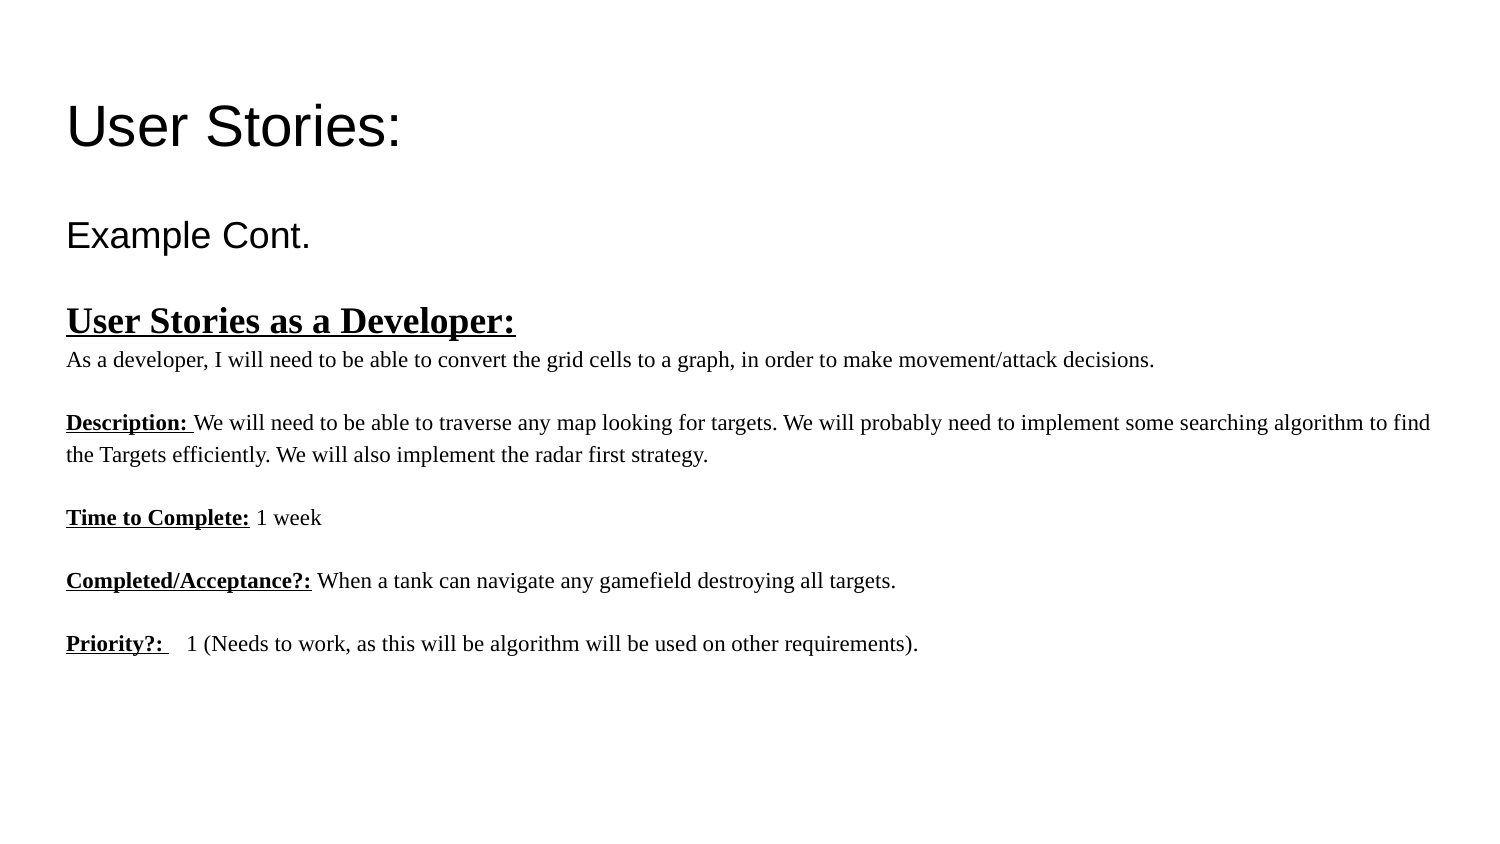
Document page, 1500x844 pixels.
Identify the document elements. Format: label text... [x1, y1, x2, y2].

list Example Cont. User Stories as a Developer: As a developer, I will need to be able to convert the grid cells to a graph, in order to make movement/attack decisions. Description: We will need to be able to traverse any map looking for targets. We will probably need to implement some searching algorithm to find the Targets efficiently. We will also implement the radar first strategy. Time to Complete: 1 week Completed/Acceptance?: When a tank can navigate any gamefield destroying all targets. Priority?: 1 (Needs to work, as this will be algorithm will be used on other requirements). [51, 189, 1449, 750]
title User Stories: [51, 72, 1449, 167]
